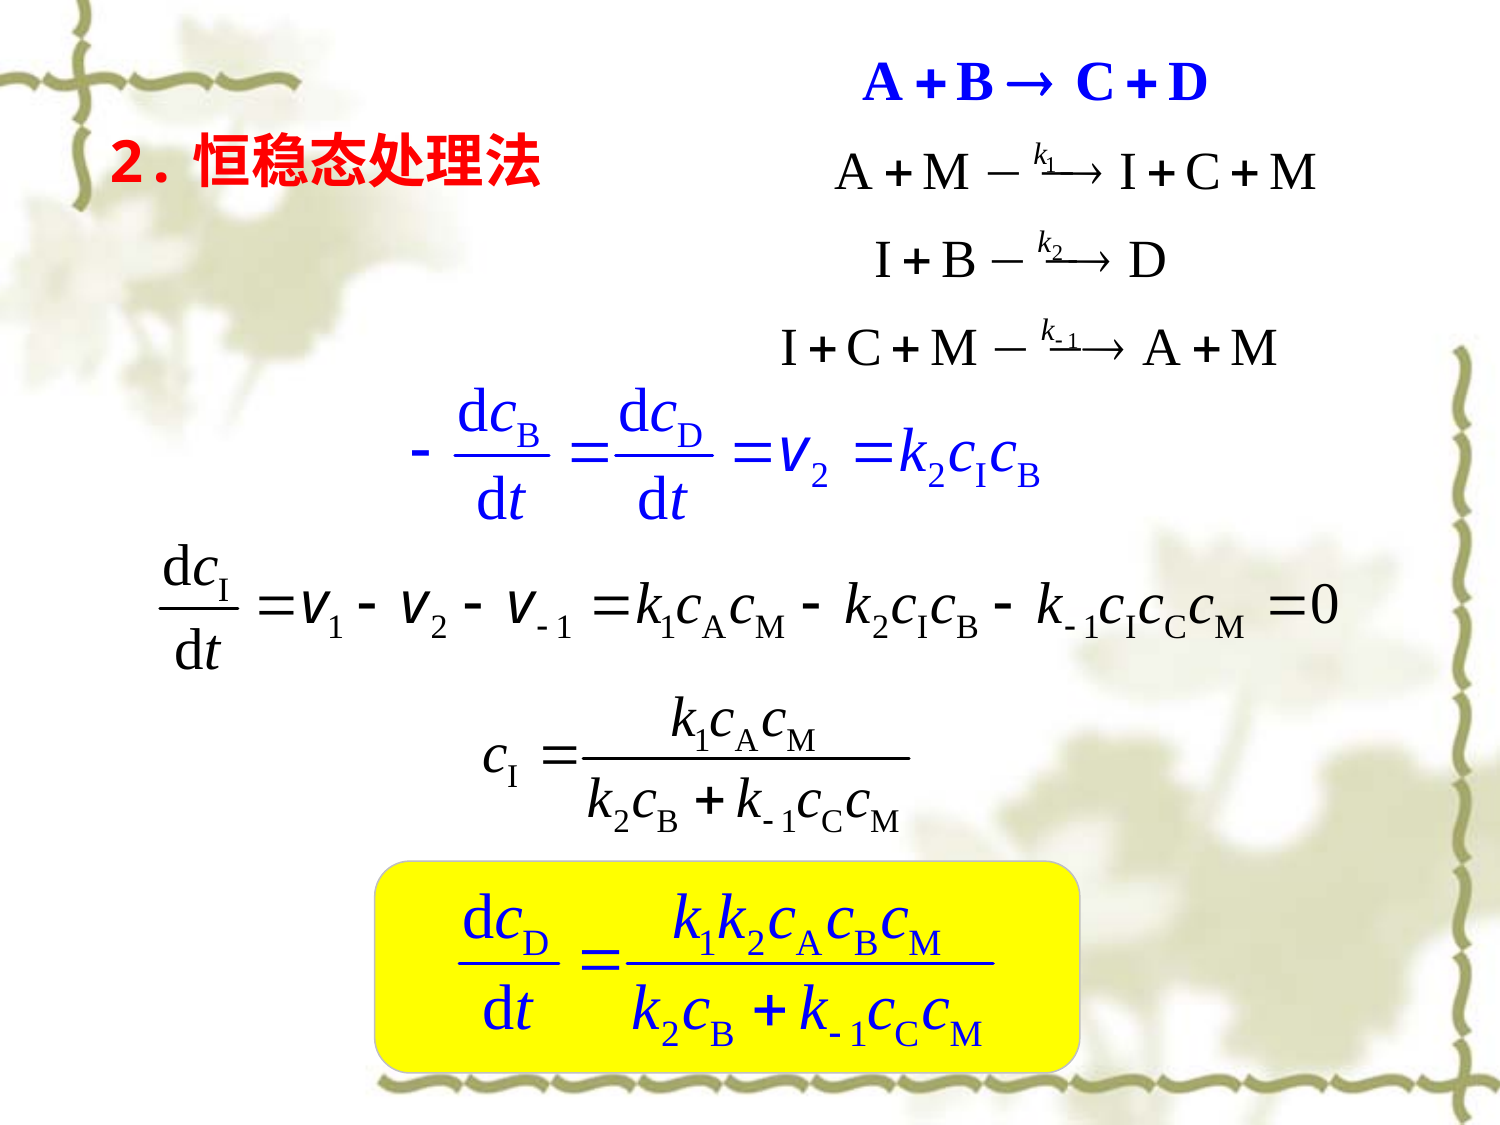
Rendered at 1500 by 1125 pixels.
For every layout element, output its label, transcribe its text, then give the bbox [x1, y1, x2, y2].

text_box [149, 529, 1351, 683]
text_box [474, 681, 924, 845]
picture [0, 0, 1500, 1125]
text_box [772, 129, 1329, 377]
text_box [401, 371, 1054, 528]
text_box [853, 48, 1218, 115]
text_box 2.恒稳态处理法 [94, 117, 593, 202]
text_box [374, 860, 1081, 1074]
